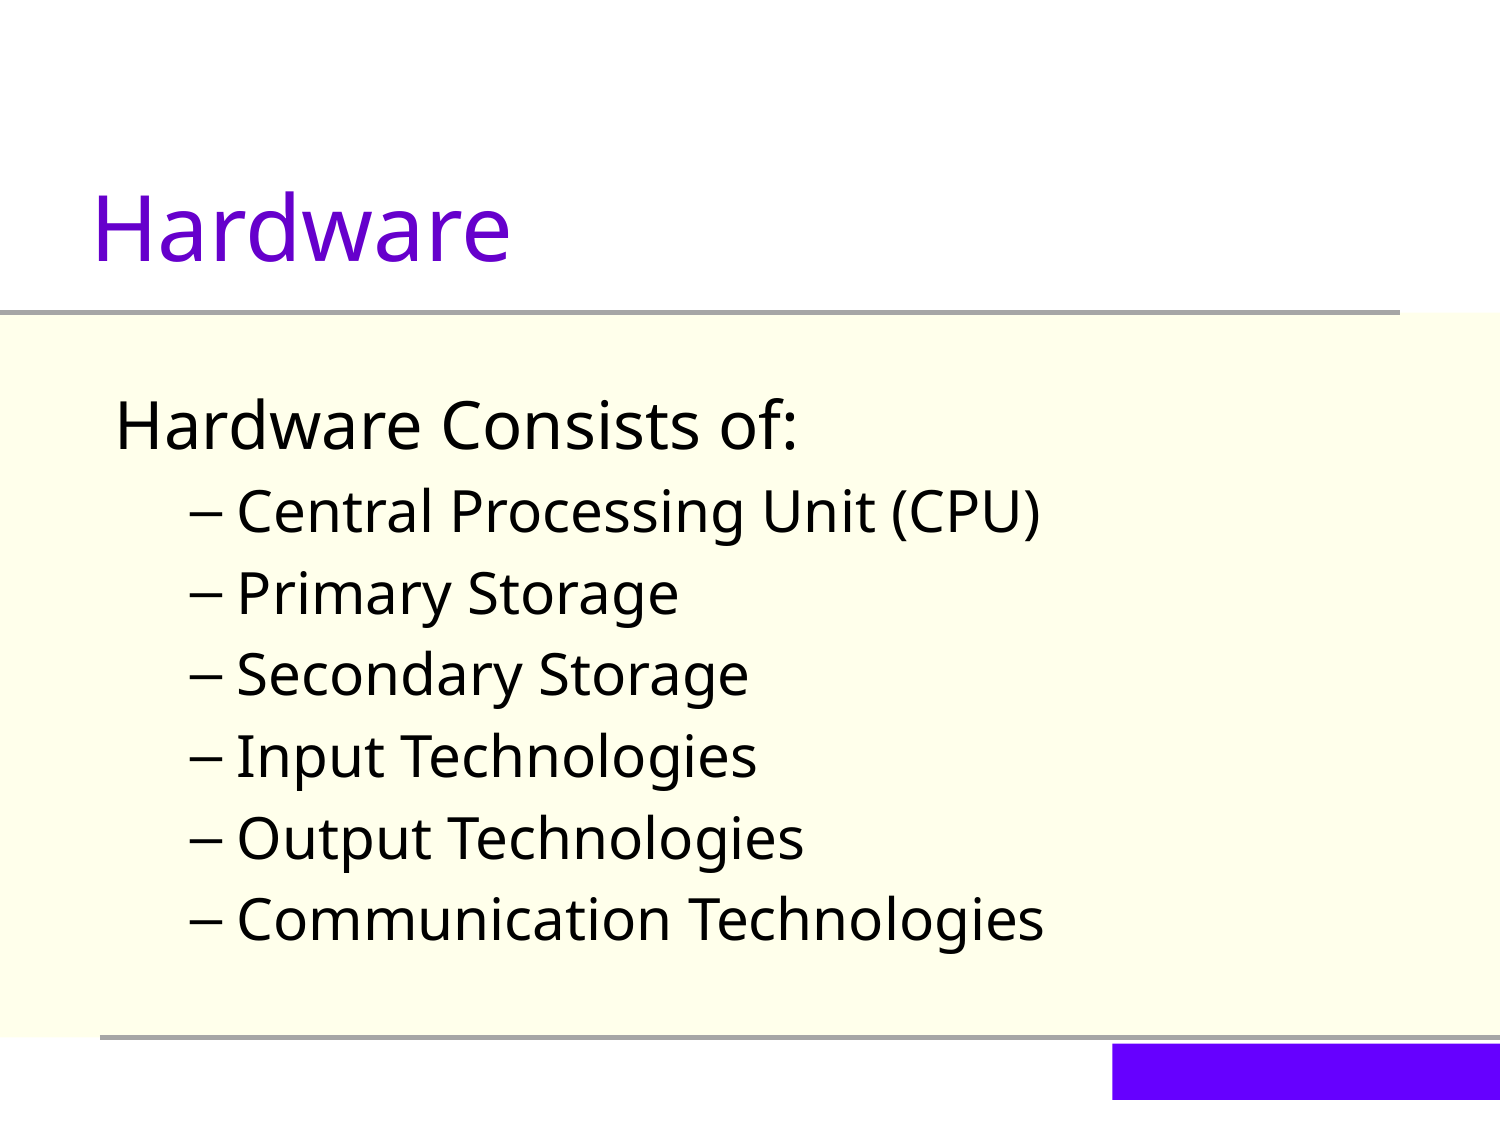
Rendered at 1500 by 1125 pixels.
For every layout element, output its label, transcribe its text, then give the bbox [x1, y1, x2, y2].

subtitle Hardware [75, 12, 1413, 288]
list Hardware Consists of: Central Processing Unit (CPU) Primary Storage Secondary Storage Input Technologies Output Technologies Communication Technologies [99, 375, 1413, 1025]
